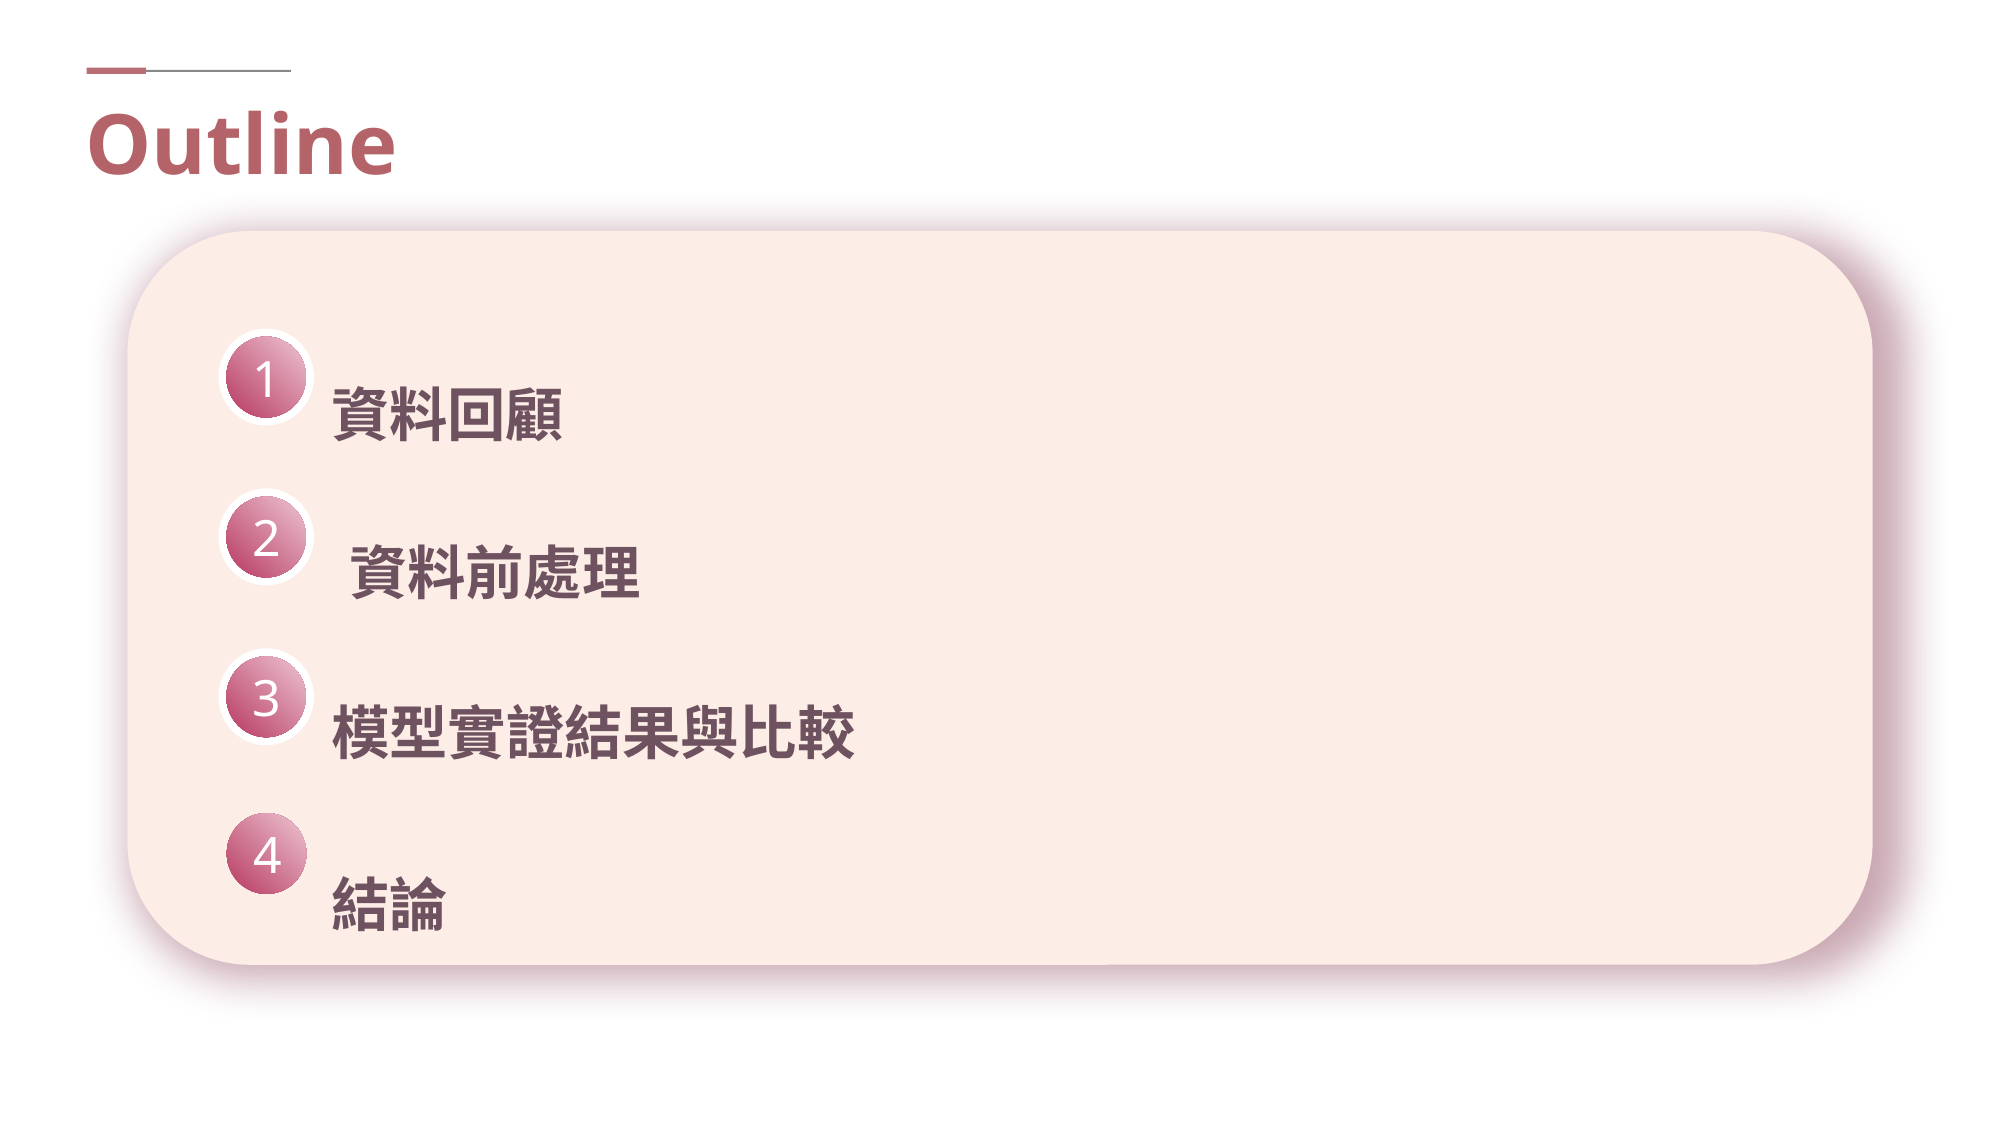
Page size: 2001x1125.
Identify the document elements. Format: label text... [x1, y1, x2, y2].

text_box 4 [226, 813, 307, 894]
text_box Outline [70, 83, 934, 199]
text_box [126, 234, 1874, 966]
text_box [218, 225, 2000, 770]
text_box 結論 [331, 770, 1660, 939]
